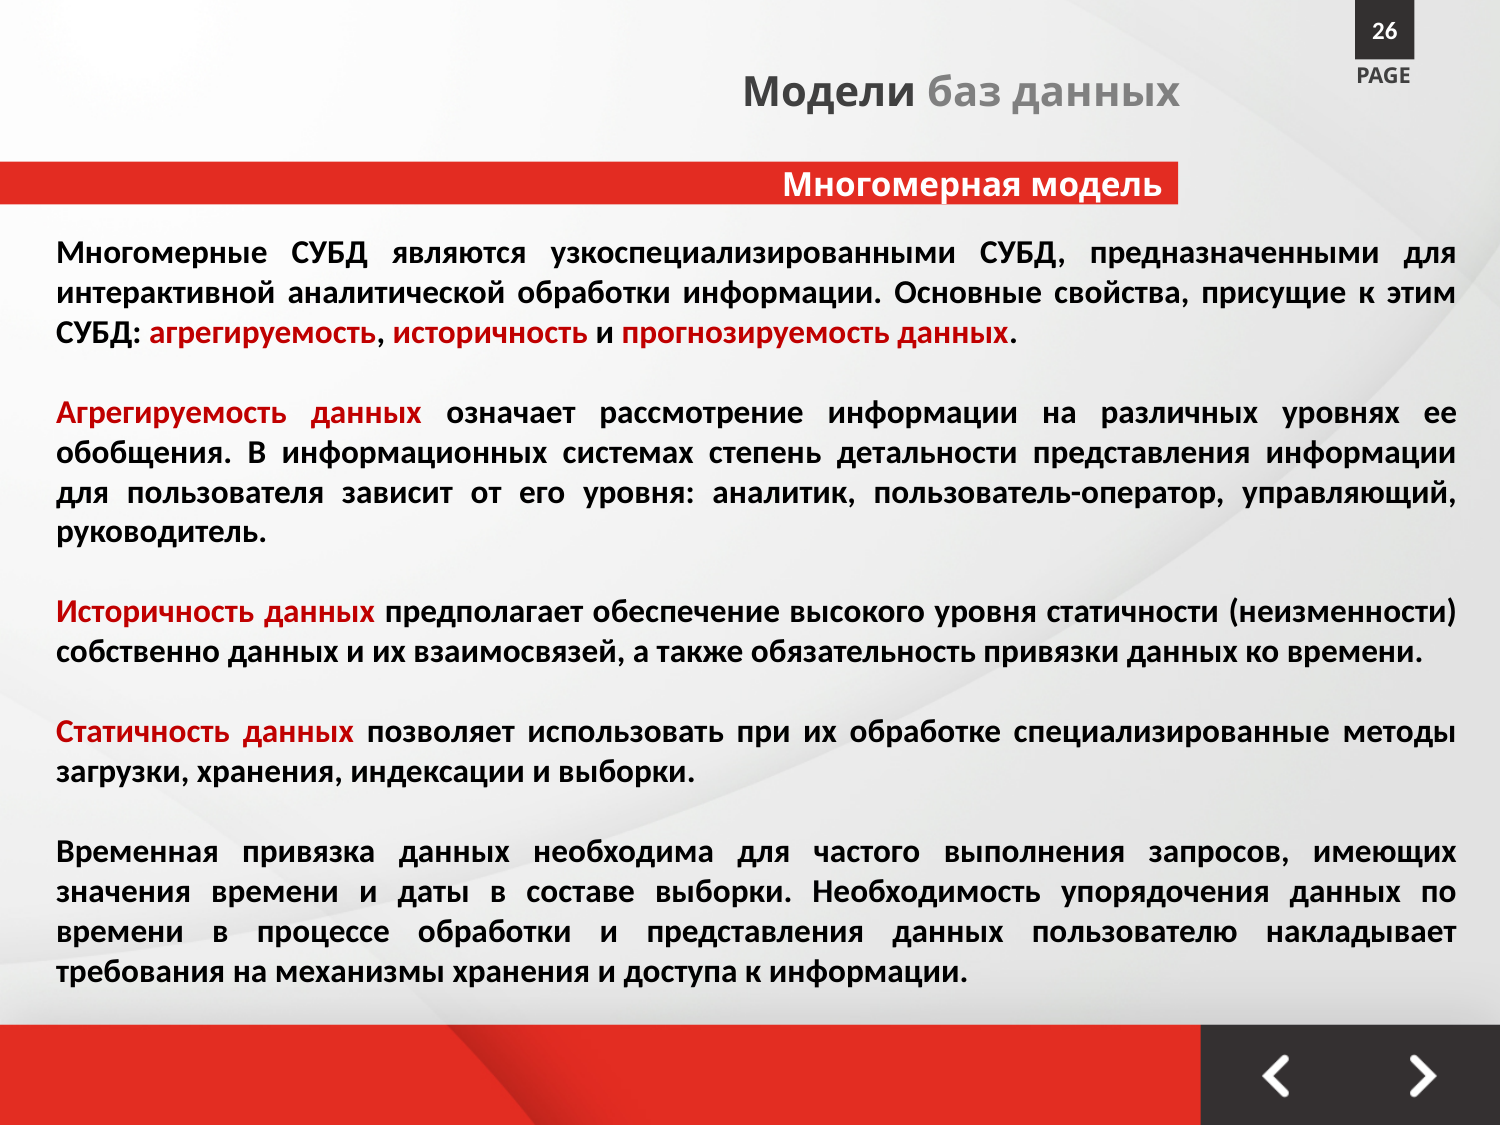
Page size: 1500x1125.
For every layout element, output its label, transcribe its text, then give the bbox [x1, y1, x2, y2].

text_box Многомерные СУБД являются узкоспециализированными СУБД, предназначенными для интерактивной аналитической обработки информации. Основные свойства, присущие к этим СУБД: агрегируемость, историчность и прогнозируемость данных. Агрегируемость данных означает рассмотрение информации на различных уровнях ее обобщения. В информационных системах степень детальности представления информации для пользователя зависит от его уровня: аналитик, пользователь-оператор, управляющий, руководитель. Историчность данных предполагает обеспечение высокого уровня статичности (неизменности) собственно данных и их взаимосвязей, а также обязательность привязки данных ко времени. Статичность данных позволяет использовать при их обработке специализированные методы загрузки, хранения, индексации и выборки. Временная привязка данных необходима для частого выполнения запросов, имеющих значения времени и даты в составе выборки. Необходимость упорядочения данных по времени в процессе обработки и представления данных пользователю накладывает требования на механизмы хранения и доступа к информации. [41, 222, 1474, 997]
text_box 26 [1353, 0, 1417, 61]
picture [0, 0, 1500, 1125]
text_box Модели баз данных [22, 57, 1196, 123]
text_box PAGE [1341, 54, 1426, 96]
subtitle Многомерная модель [0, 161, 1179, 205]
